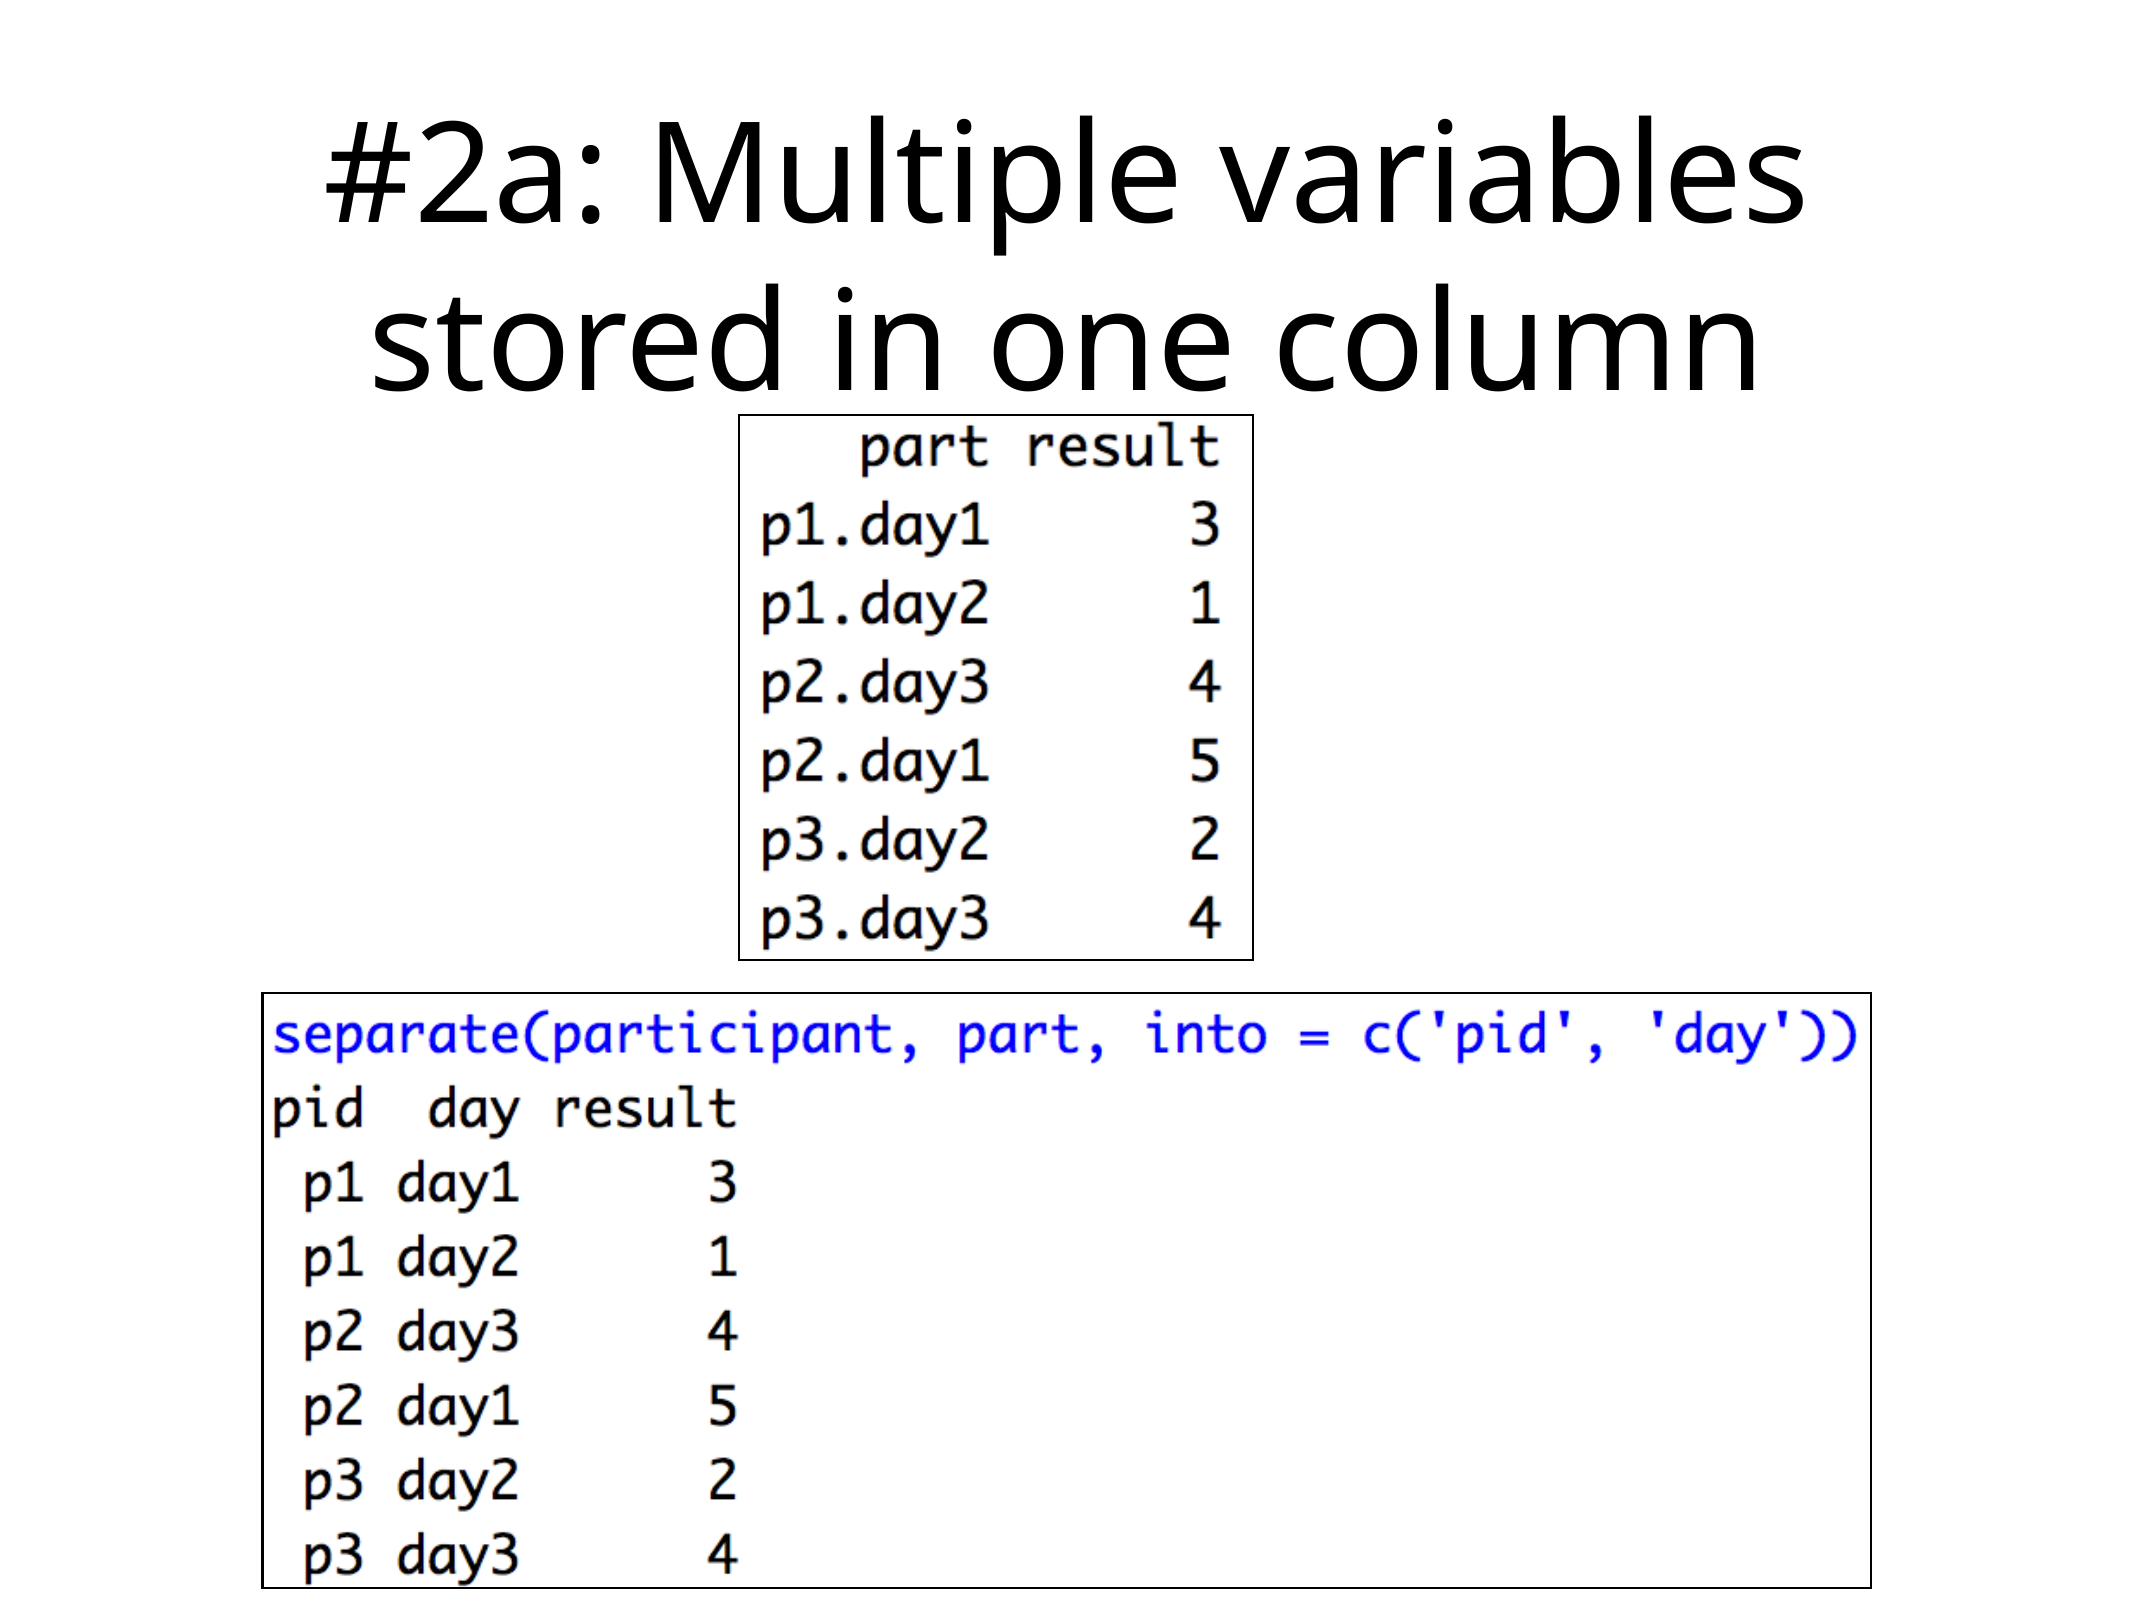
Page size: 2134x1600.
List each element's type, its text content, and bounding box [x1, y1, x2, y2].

title #2a: Multiple variables stored in one column [155, 72, 1978, 428]
picture [263, 994, 1870, 1588]
picture [739, 415, 1253, 960]
